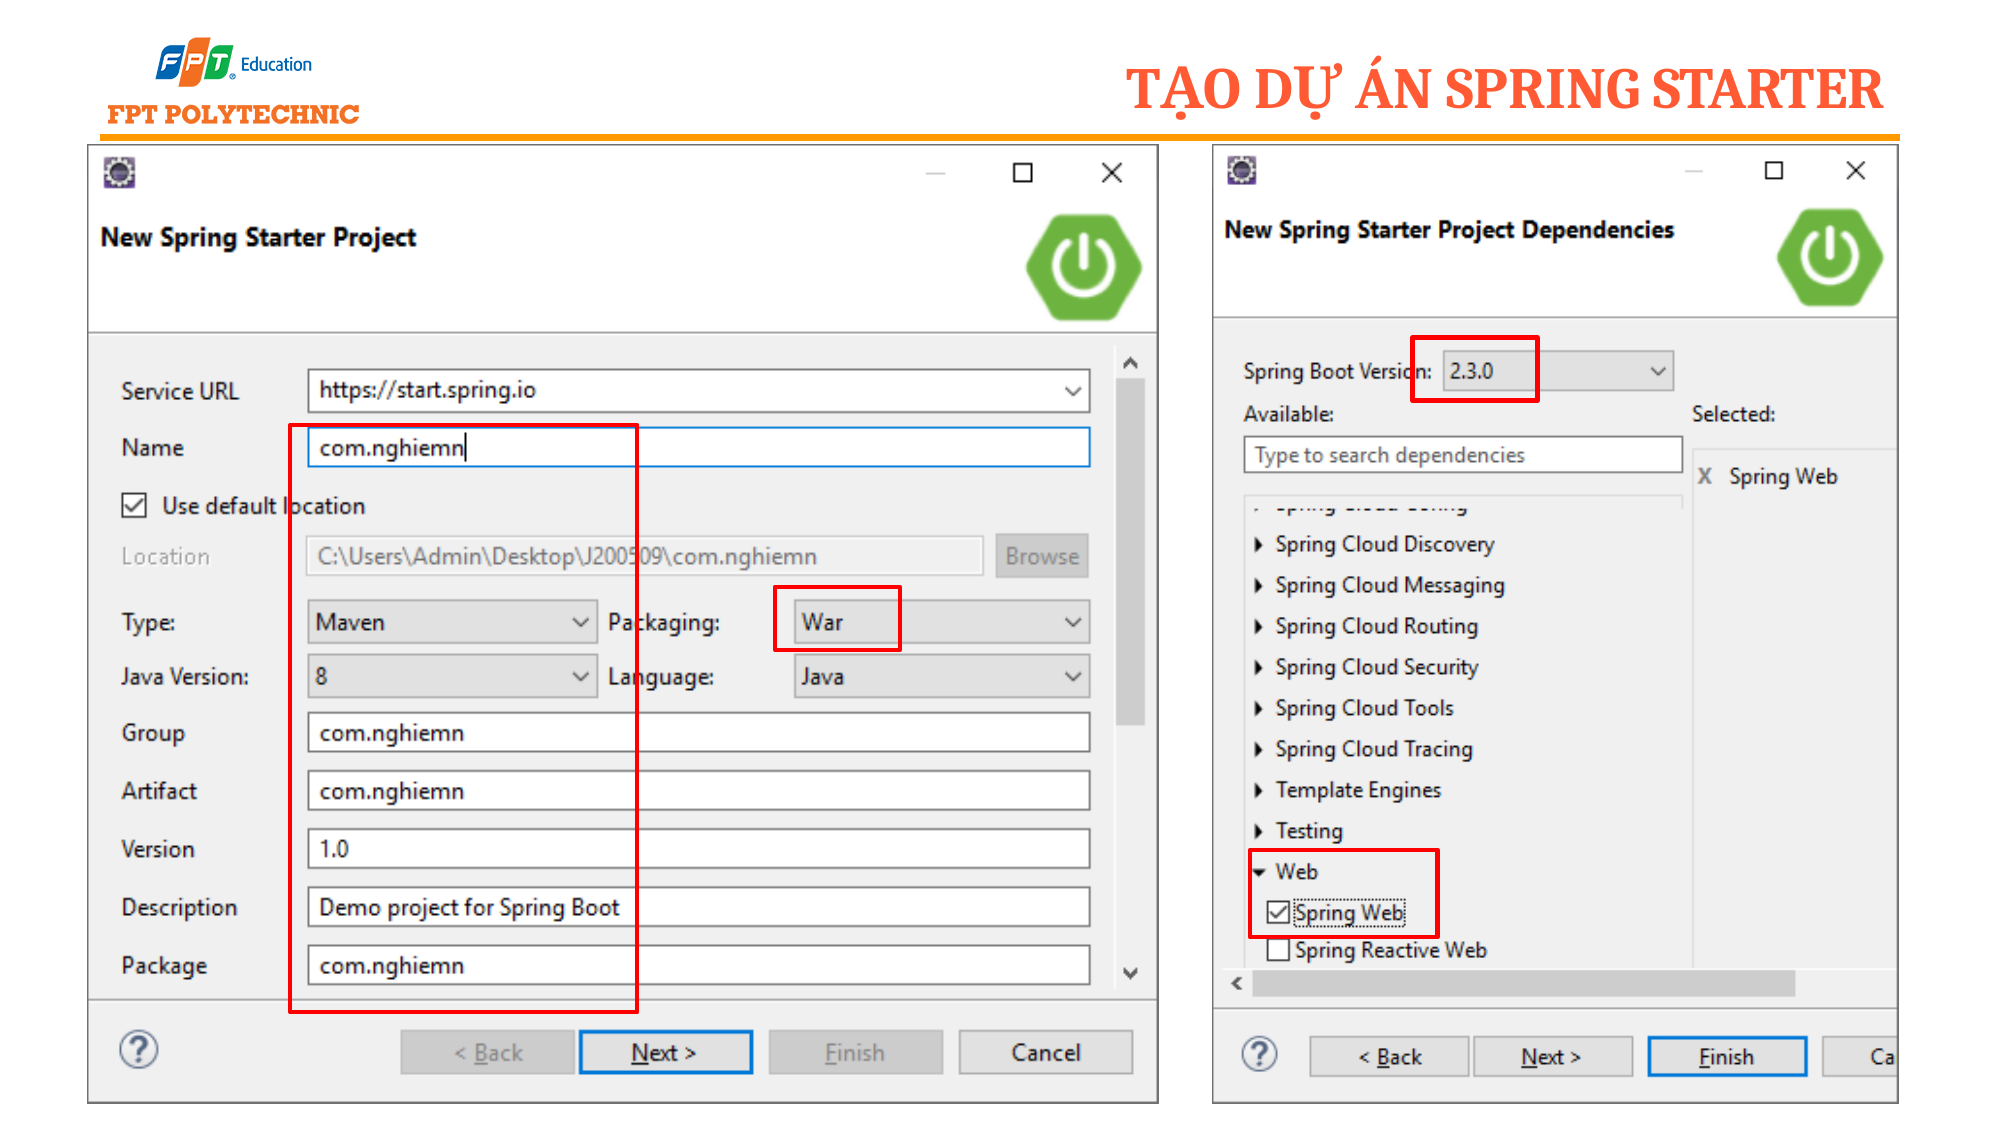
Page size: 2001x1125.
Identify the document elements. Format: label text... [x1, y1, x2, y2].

title Tạo dự án Spring Starter [366, 45, 1900, 125]
picture [99, 135, 367, 143]
picture [87, 144, 1159, 1104]
picture [1212, 144, 1900, 1104]
picture [99, 25, 367, 134]
